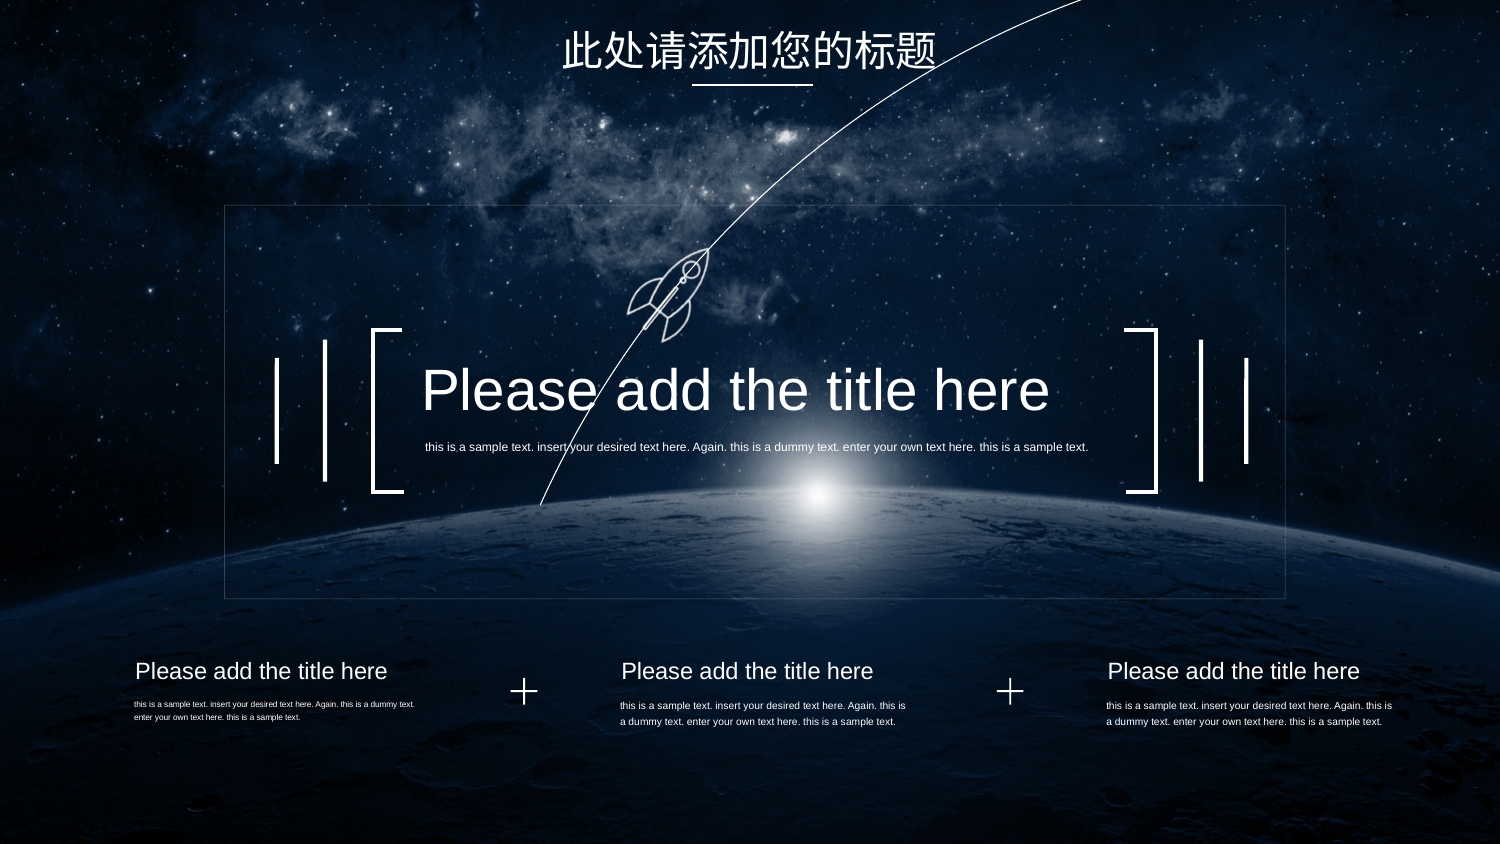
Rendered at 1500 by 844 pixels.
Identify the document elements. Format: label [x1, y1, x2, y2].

text_box [510, 677, 538, 705]
text_box [131, 652, 431, 731]
text_box [996, 677, 1024, 705]
picture [0, 0, 1500, 844]
text_box [418, 349, 1141, 462]
picture [646, 235, 706, 341]
text_box [224, 205, 1286, 599]
text_box [616, 652, 918, 730]
text_box [752, 0, 1099, 205]
text_box [1103, 652, 1404, 731]
